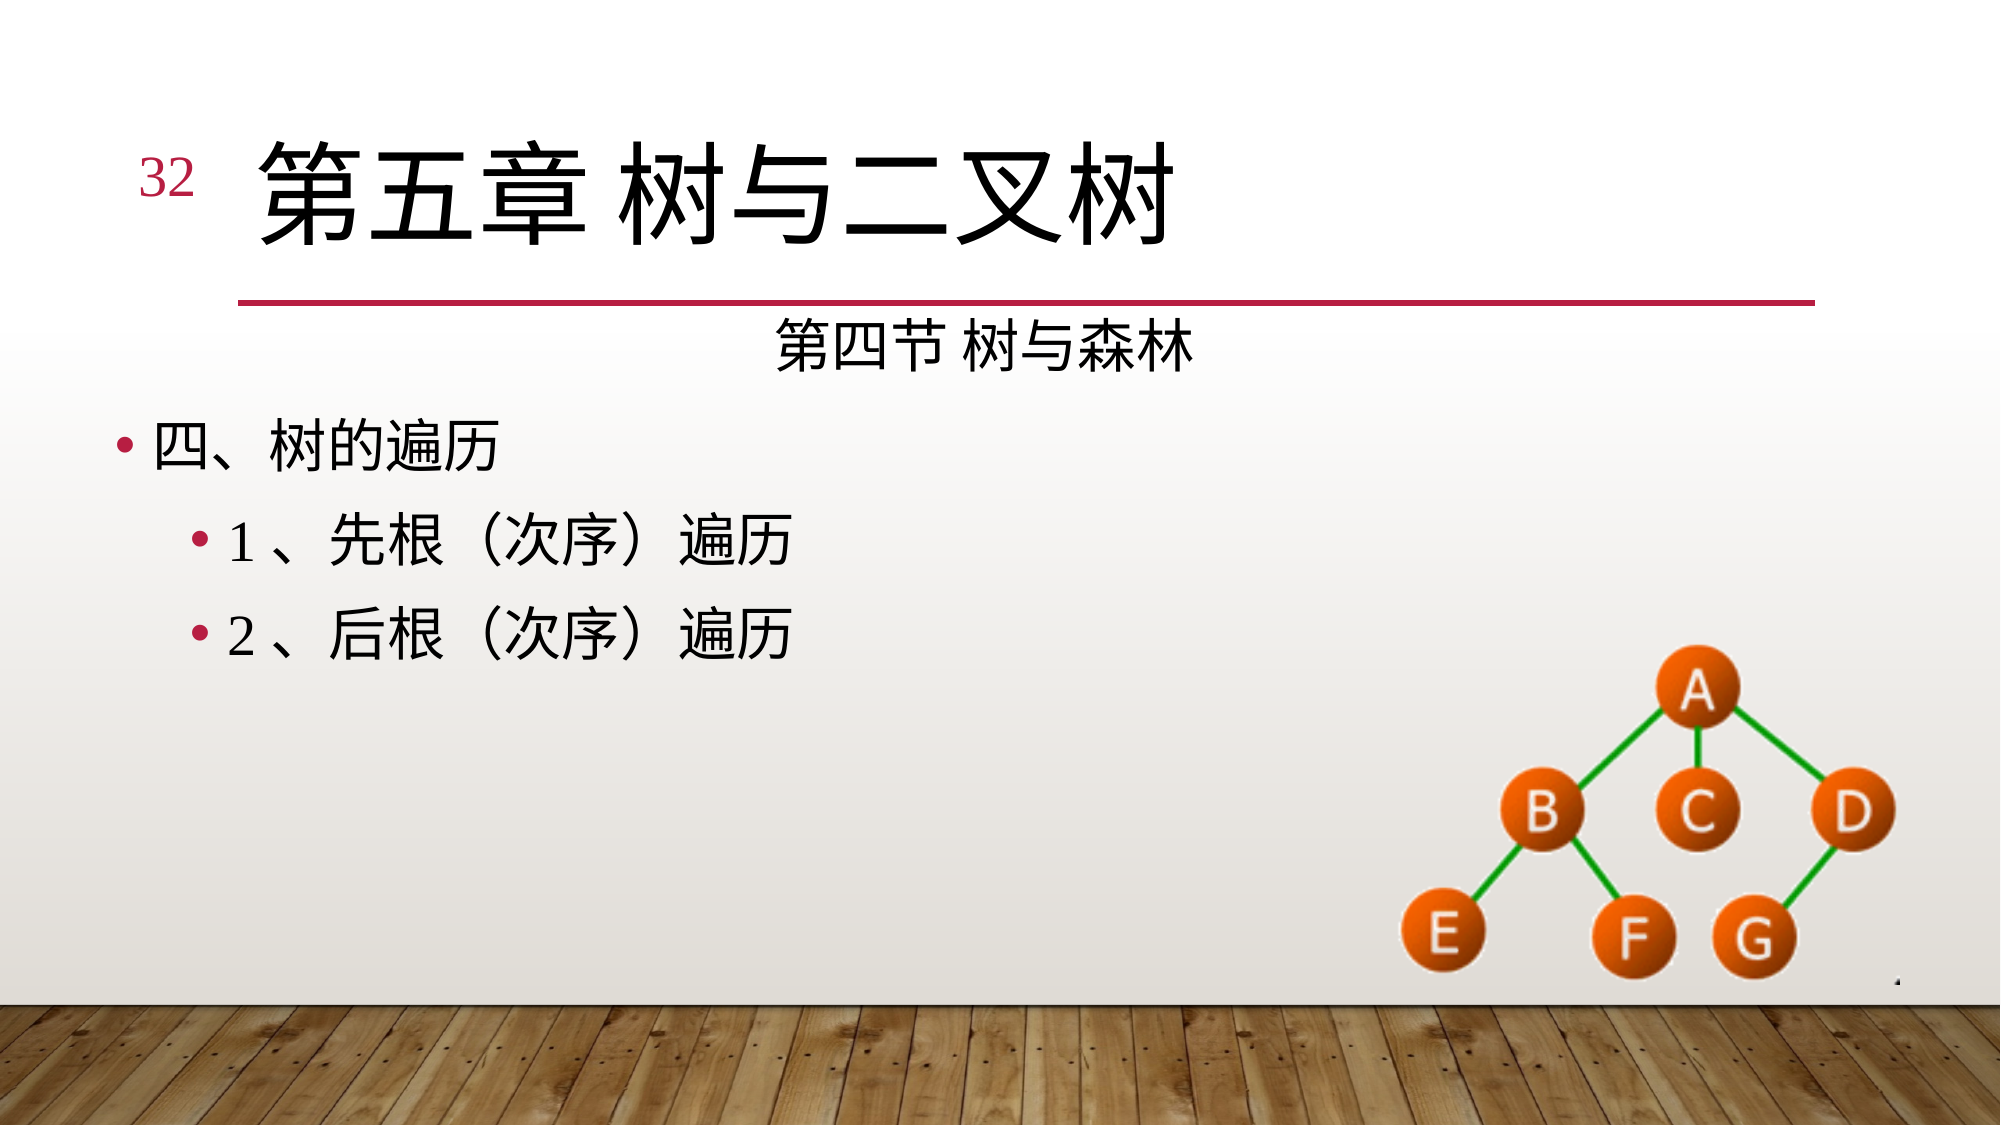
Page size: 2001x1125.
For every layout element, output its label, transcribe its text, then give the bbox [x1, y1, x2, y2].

title 第五章 树与二叉树 [238, 131, 1814, 305]
list 四、树的遍历 1、先根（次序）遍历 2、后根（次序）遍历 [100, 387, 1900, 1088]
picture [1393, 637, 1901, 986]
slide_number 32 [78, 131, 212, 214]
text_box 第四节 树与森林 [758, 301, 1666, 387]
picture [0, 1005, 2000, 1125]
